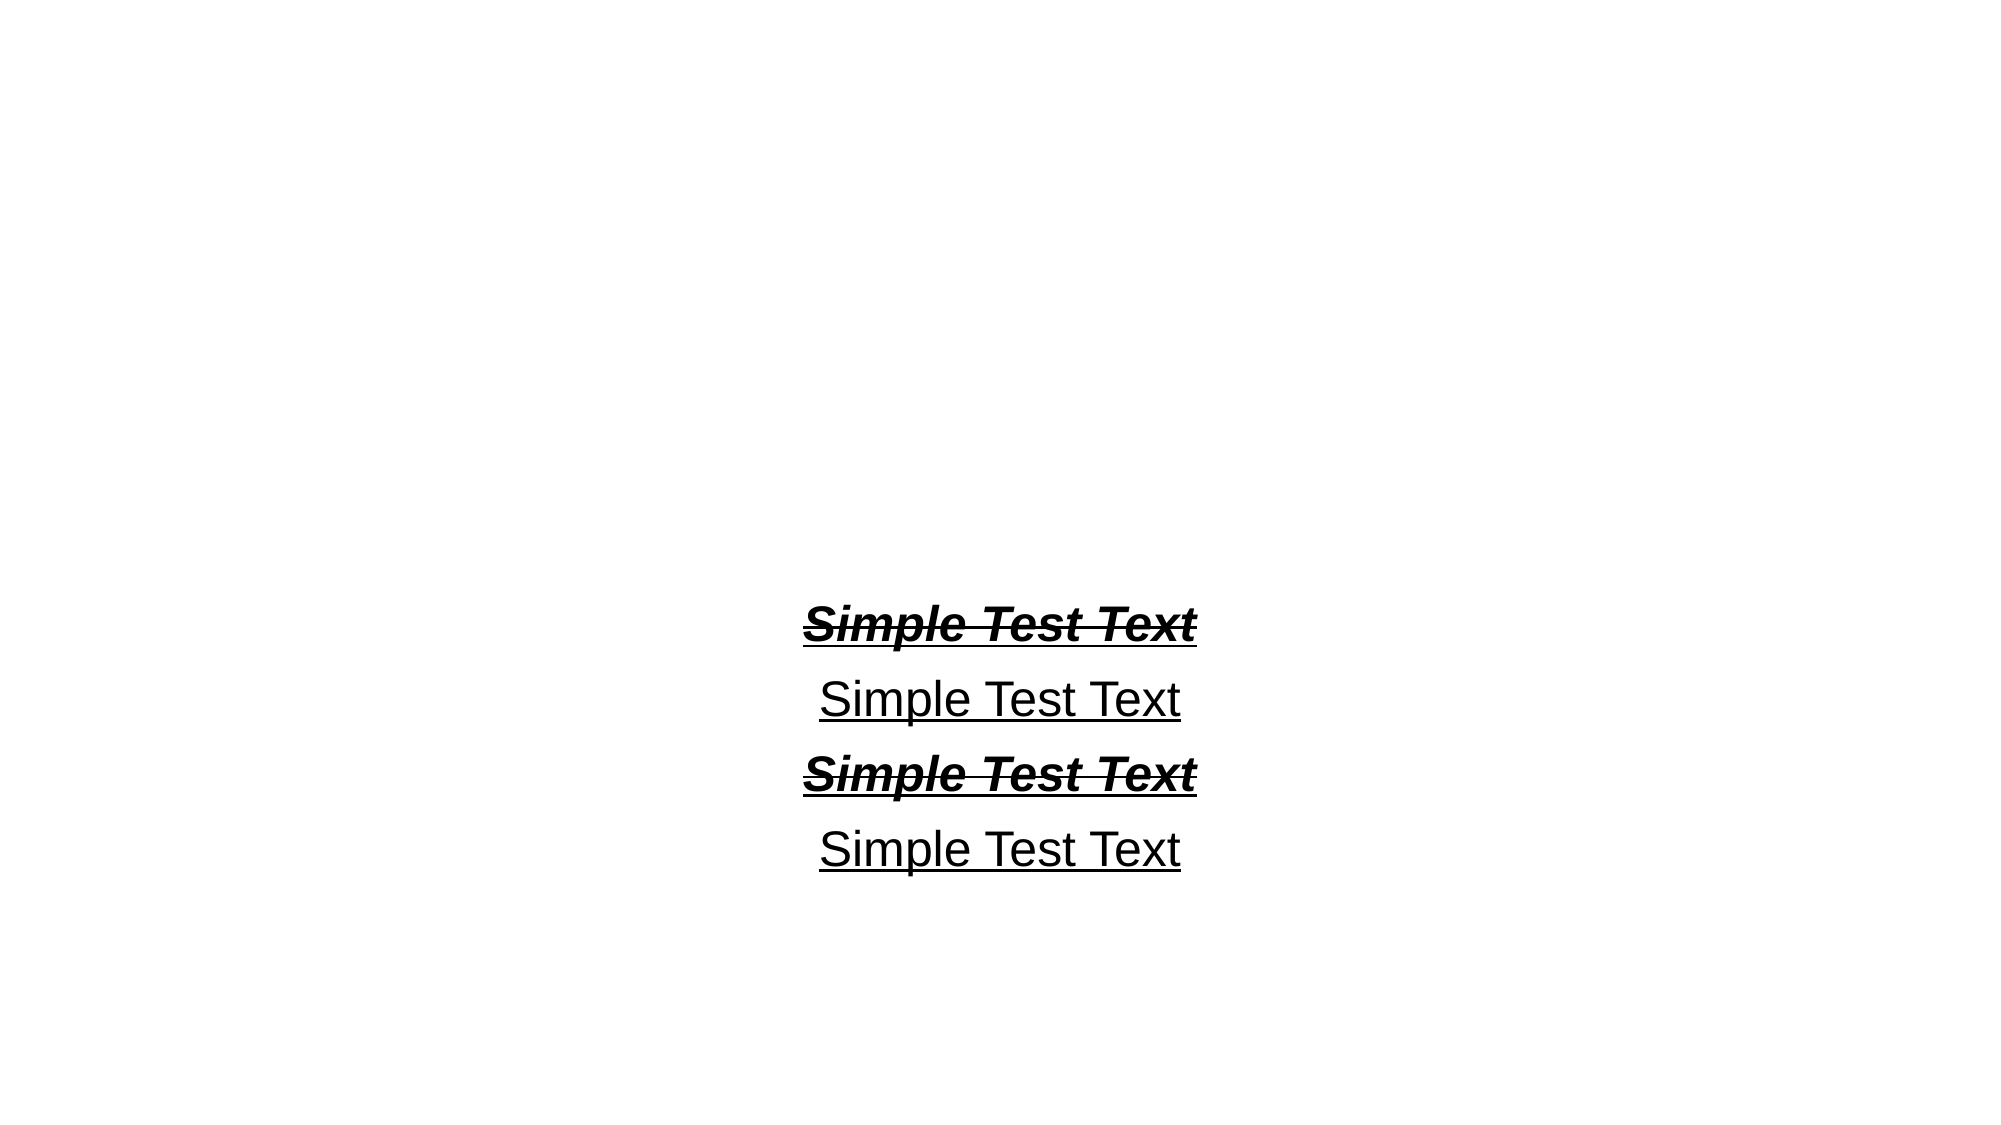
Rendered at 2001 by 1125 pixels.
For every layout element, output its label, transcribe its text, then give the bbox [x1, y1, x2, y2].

subtitle Simple Test Text Simple Test Text Simple Test Text Simple Test Text [249, 590, 1750, 863]
